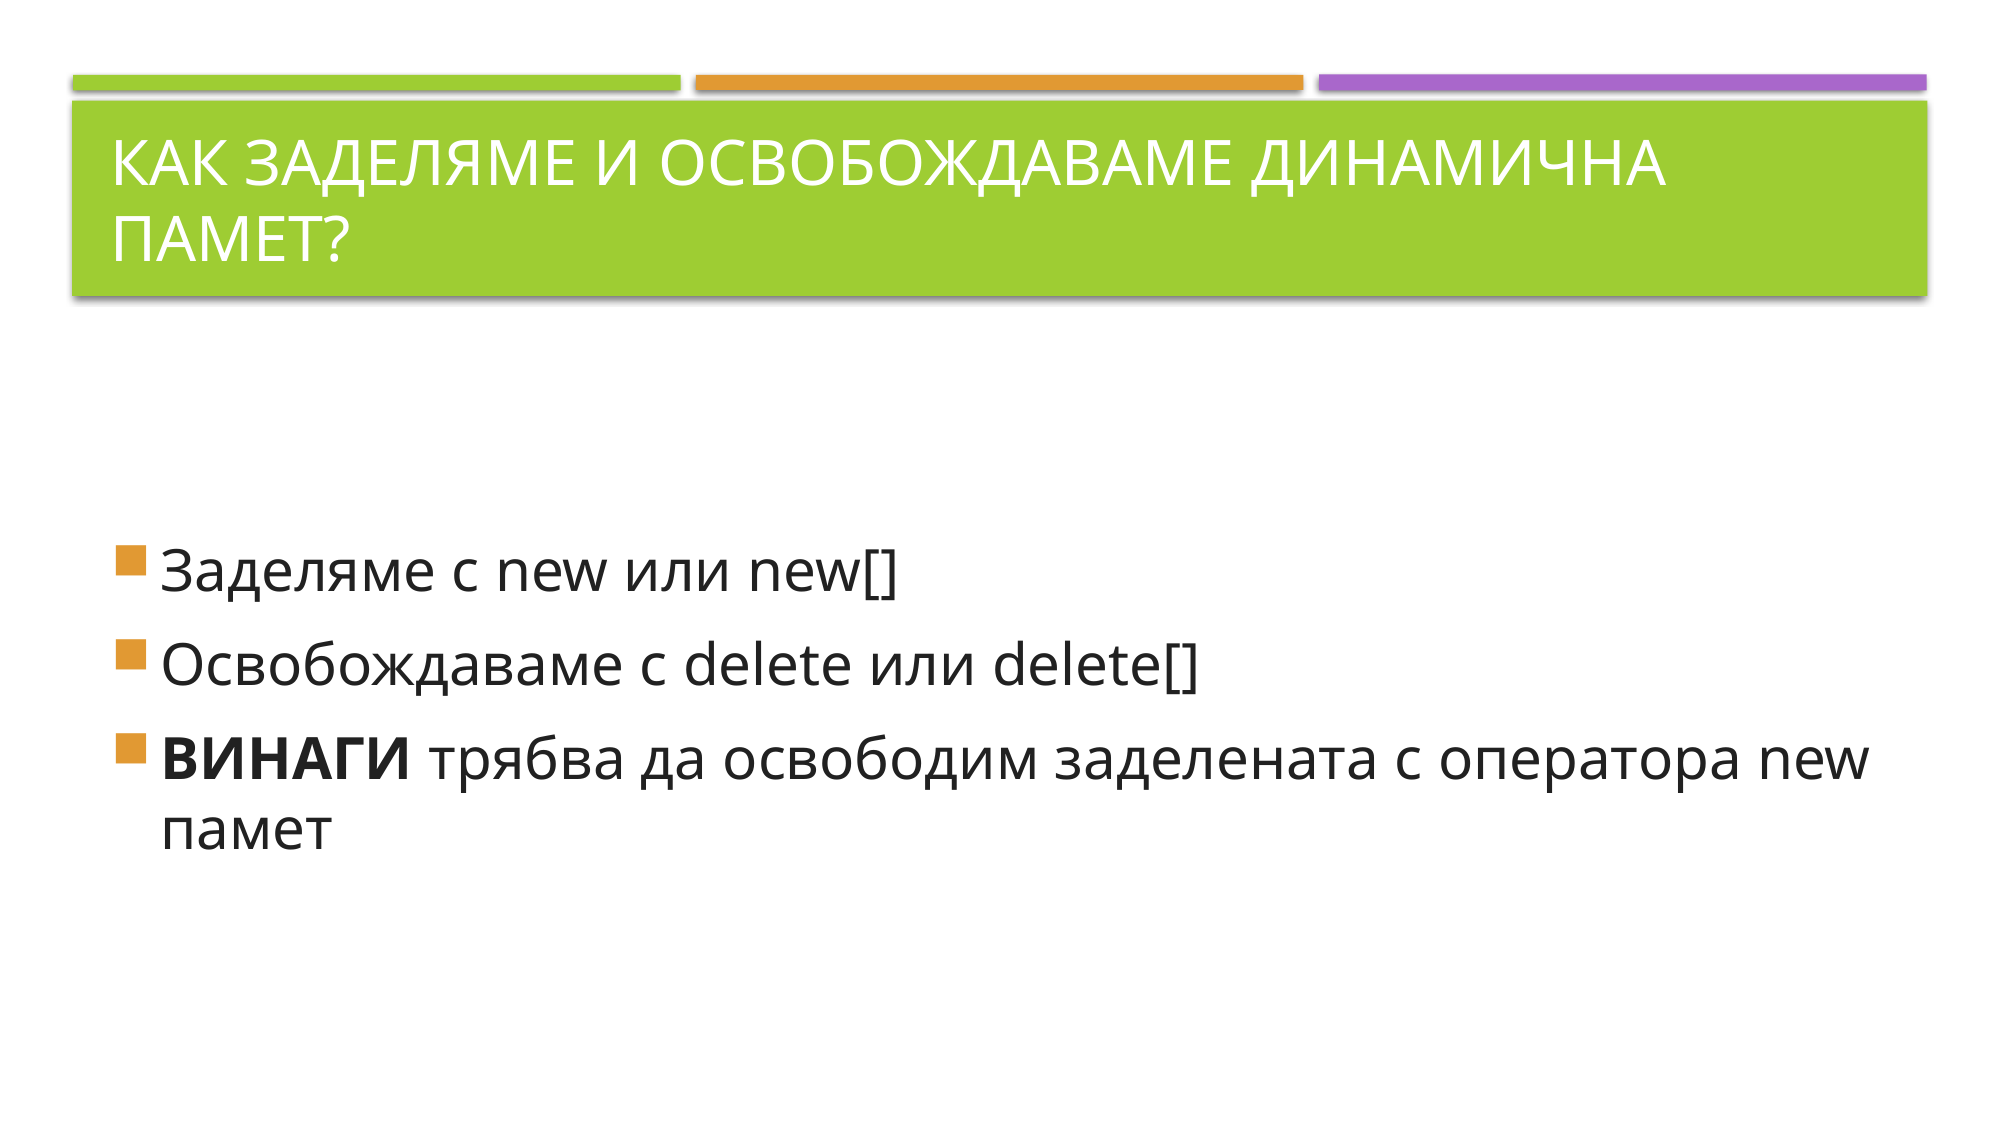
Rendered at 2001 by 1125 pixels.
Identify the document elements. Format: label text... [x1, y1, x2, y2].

list Заделяме с new или new[] Освобождаваме с delete или delete[] ВИНАГИ трябва да освободим заделената с оператора new памет [95, 357, 1905, 1037]
title Как заделяме и освобождаваме динамична памет? [95, 115, 1905, 282]
